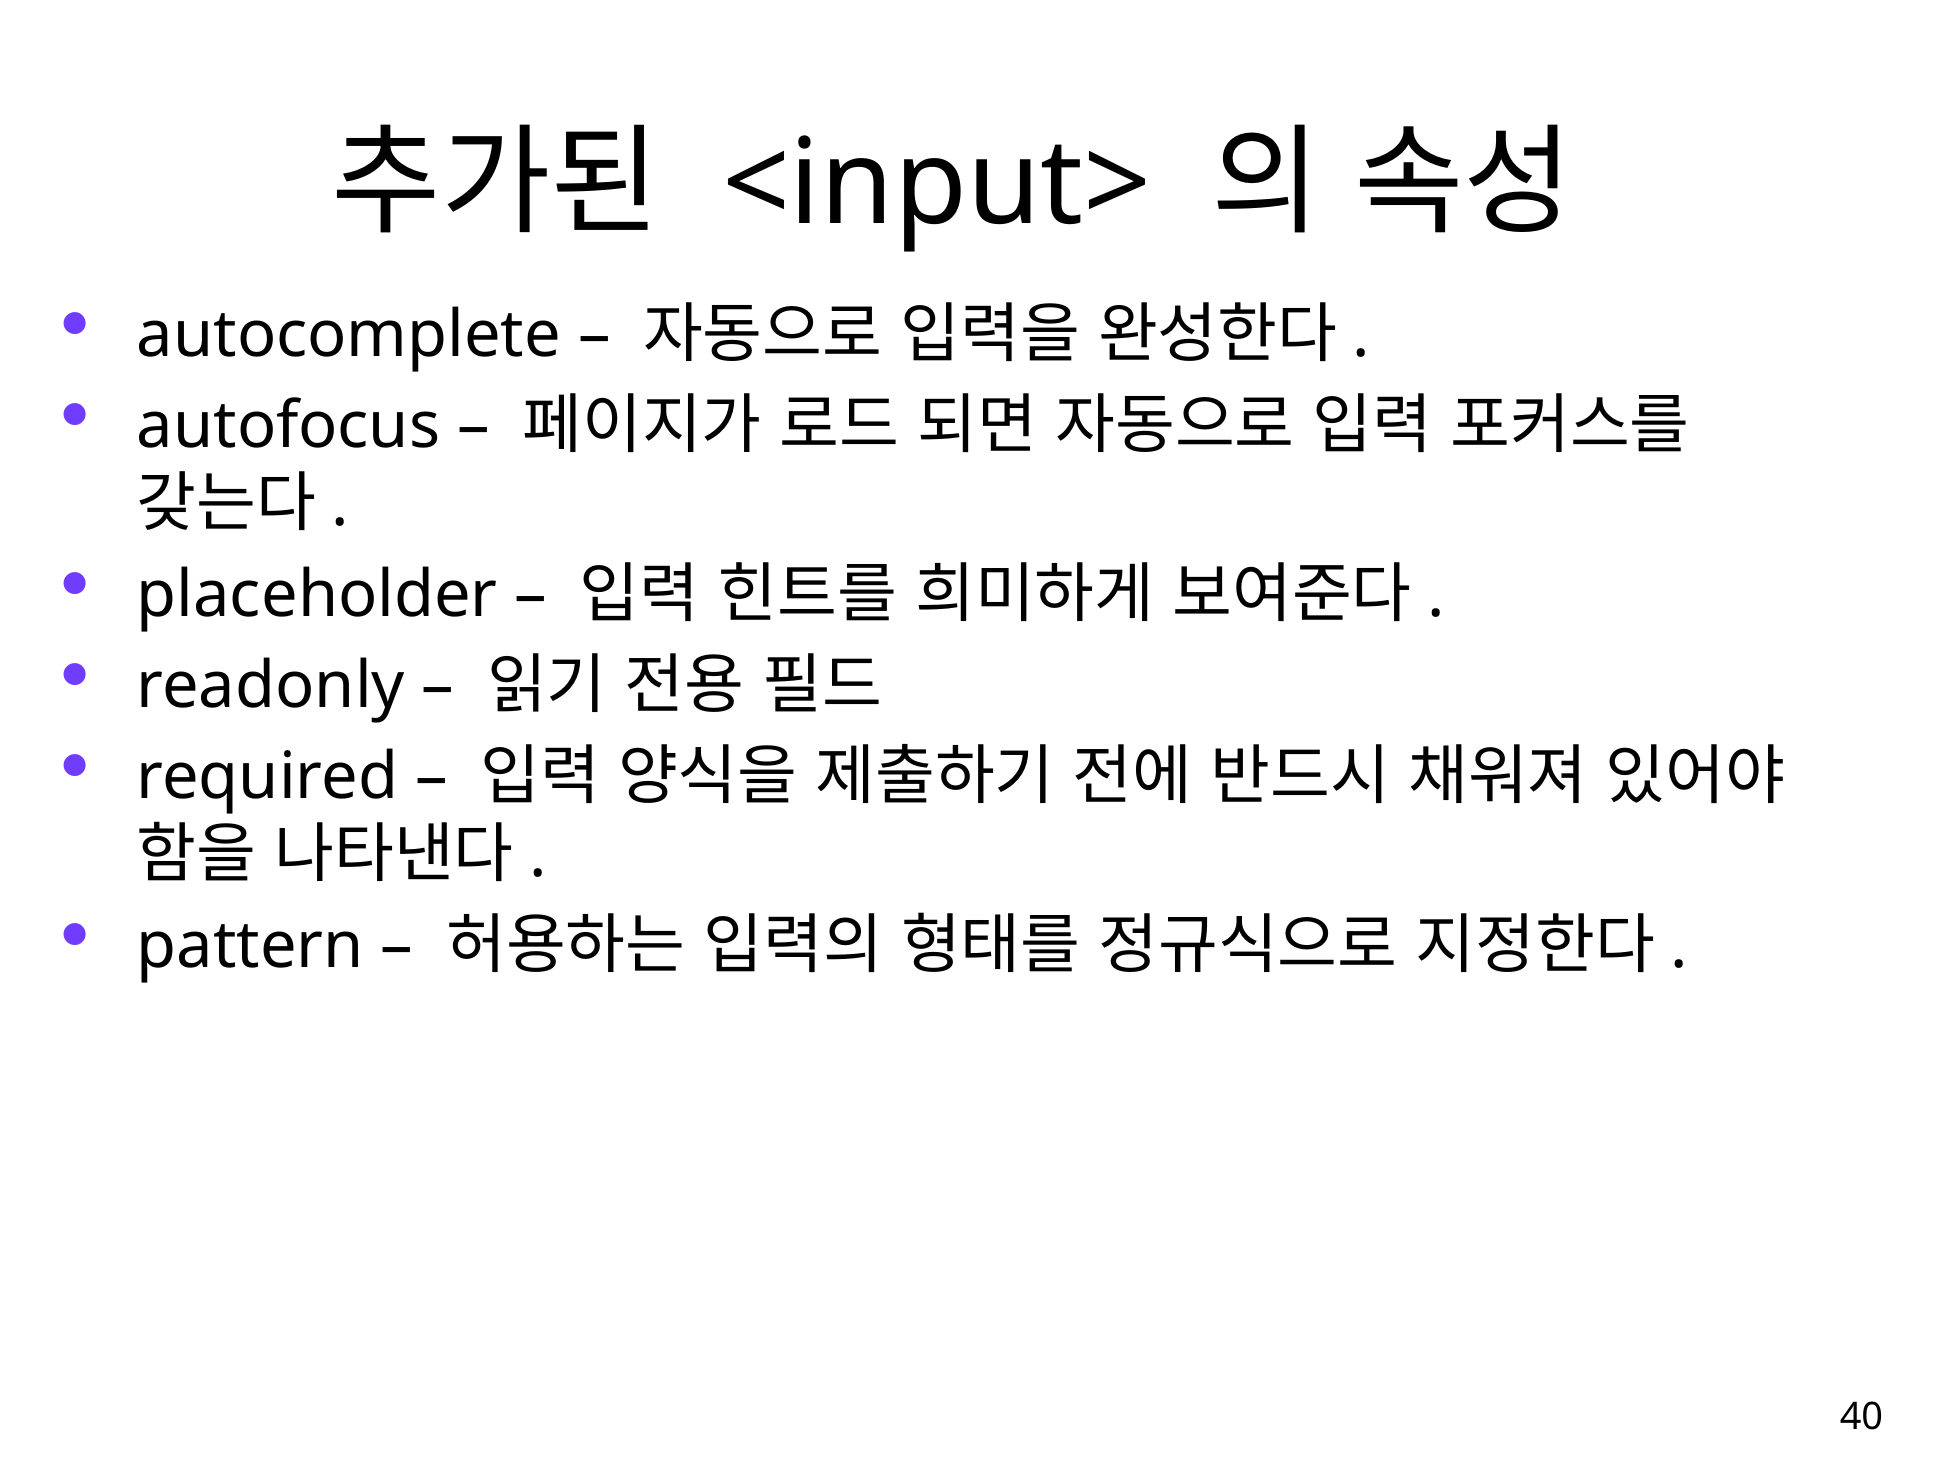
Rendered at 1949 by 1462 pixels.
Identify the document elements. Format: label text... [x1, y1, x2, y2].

slide_number 40 [1496, 1372, 1899, 1462]
title 추가된 <input> 의 속성 [156, 92, 1749, 255]
list autocomplete – 자동으로 입력을 완성한다. autofocus – 페이지가 로드 되면 자동으로 입력 포커스를 갖는다. placeholder – 입력 힌트를 희미하게 보여준다. readonly – 읽기 전용 필드 required – 입력 양식을 제출하기 전에 반드시 채워져 있어야 함을 나타낸다. pattern – 허용하는 입력의 형태를 정규식으로 지정한다. [48, 284, 1897, 1343]
